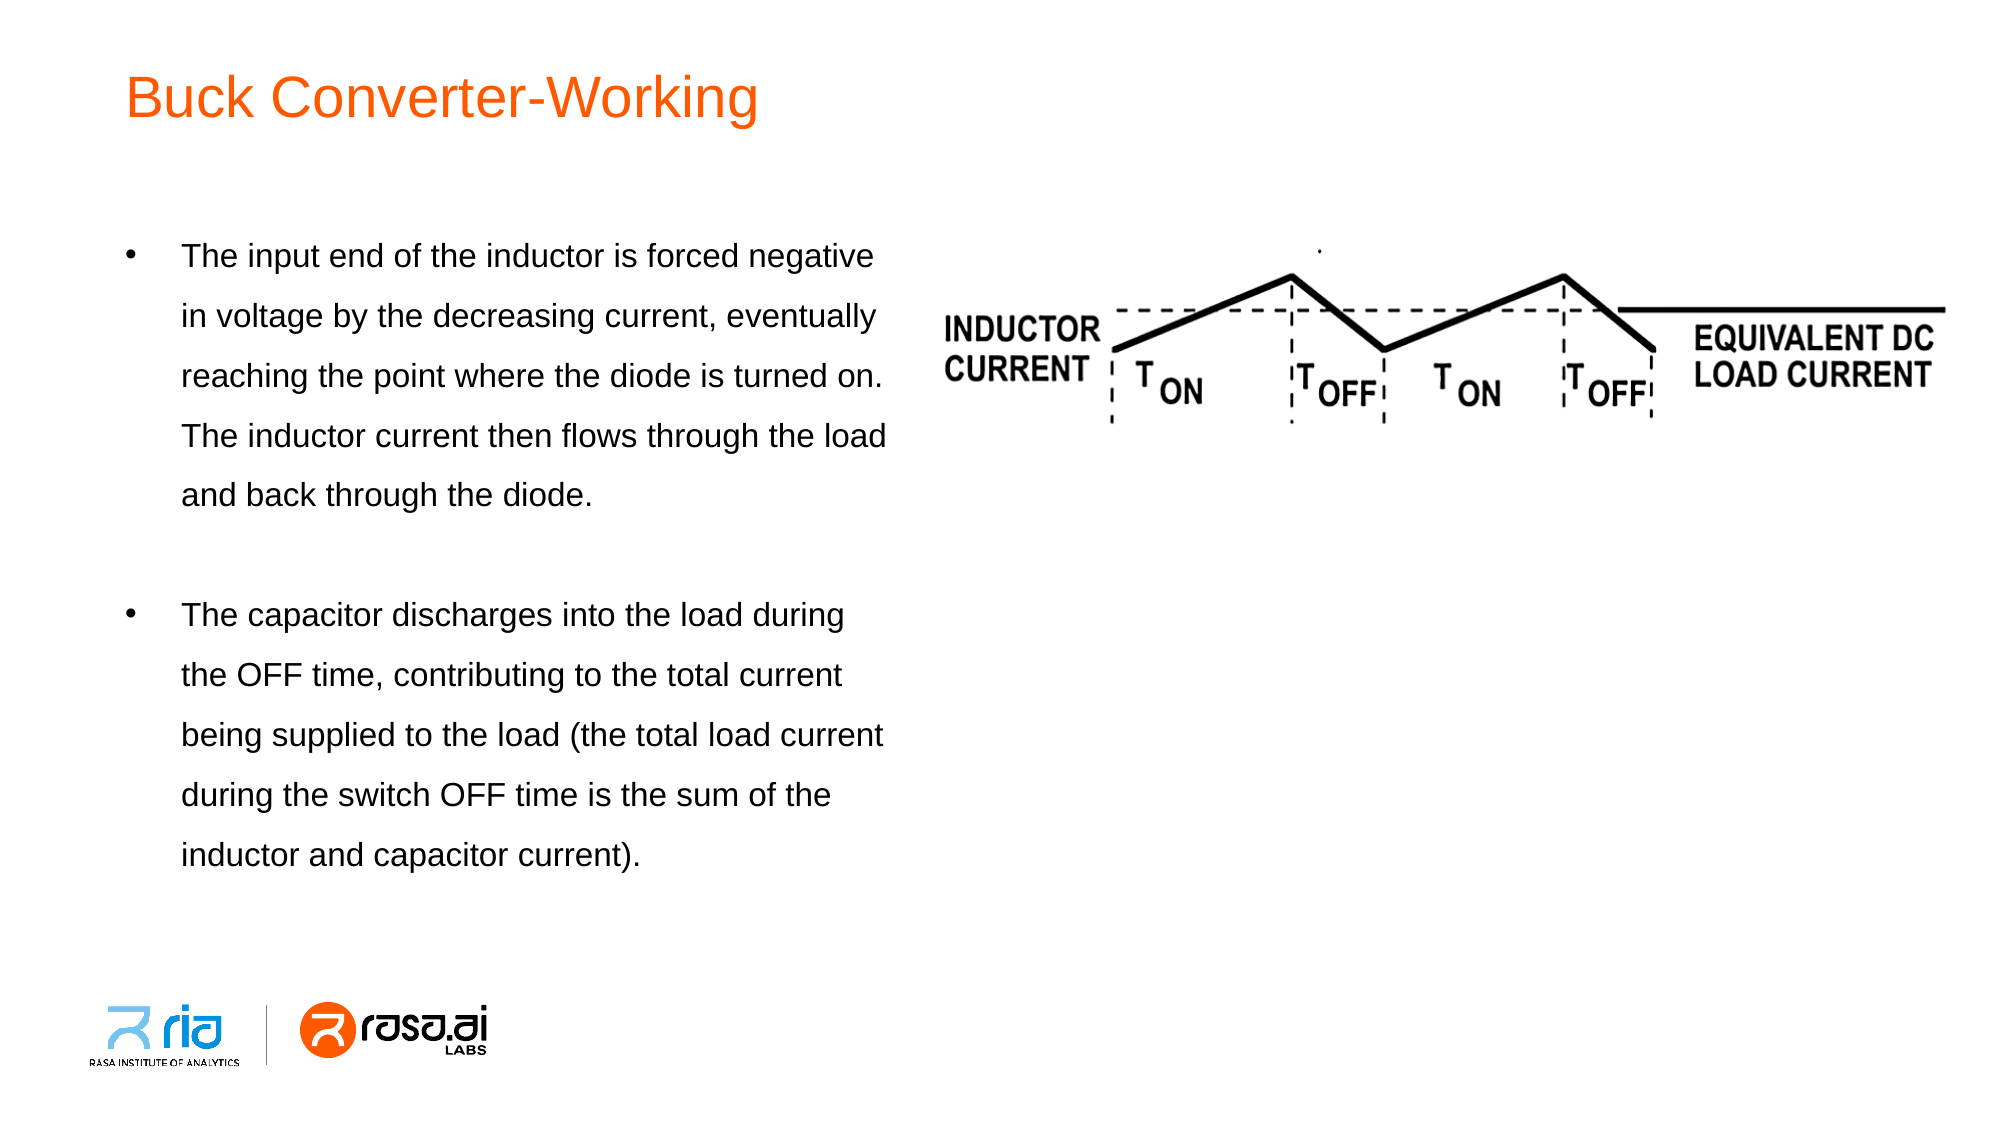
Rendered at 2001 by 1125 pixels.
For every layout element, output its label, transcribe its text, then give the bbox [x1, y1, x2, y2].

picture [78, 992, 250, 1078]
title Buck Converter-Working [125, 59, 1791, 131]
list The input end of the inductor is forced negative in voltage by the decreasing current, eventually reaching the point where the diode is turned on. The inductor current then flows through the load and back through the diode. The capacitor discharges into the load during the OFF time, contributing to the total current being supplied to the load (the total load current during the switch OFF time is the sum of the inductor and capacitor current). [125, 214, 896, 874]
picture [922, 242, 2000, 450]
